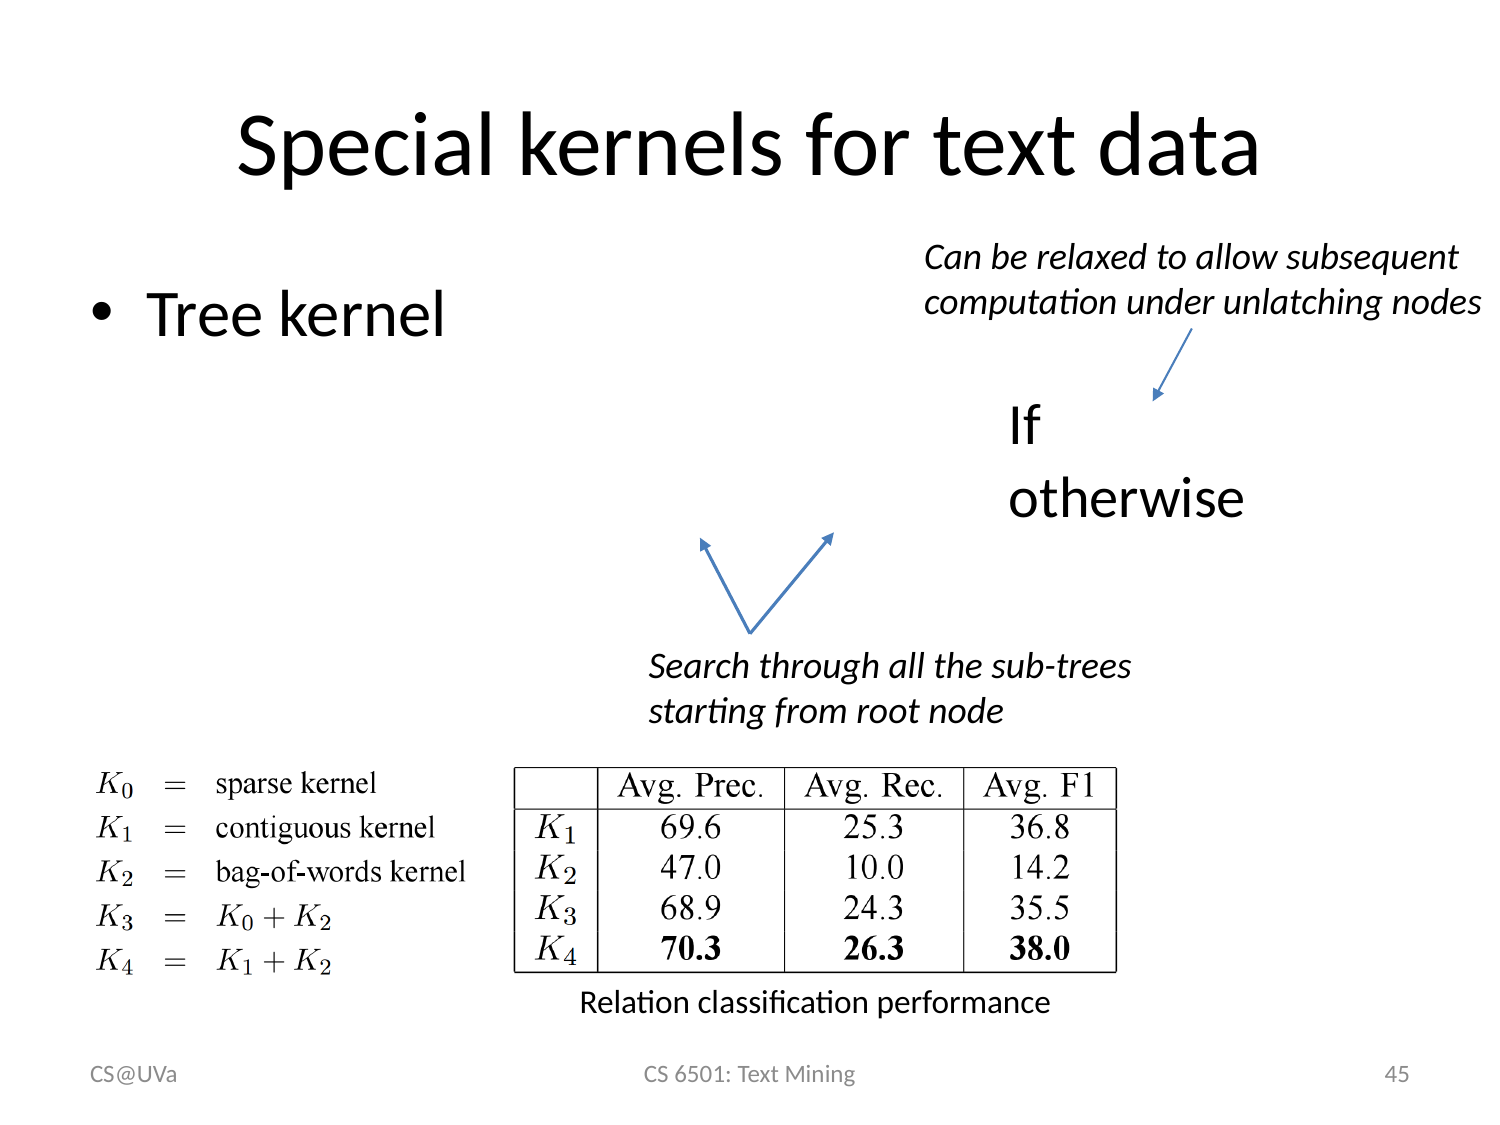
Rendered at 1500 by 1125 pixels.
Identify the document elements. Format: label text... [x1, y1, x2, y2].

text_box Can be relaxed to allow subsequent computation under unlatching nodes [909, 224, 1500, 330]
footer CS 6501: Text Mining [512, 1042, 988, 1103]
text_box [512, 764, 1120, 1030]
title Special kernels for text data [75, 45, 1425, 233]
slide_number 45 [1074, 1042, 1425, 1103]
text_box otherwise [994, 451, 1286, 537]
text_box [1152, 328, 1193, 402]
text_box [633, 532, 1153, 740]
slide_number CS@UVa [75, 1042, 425, 1103]
picture [88, 764, 468, 980]
